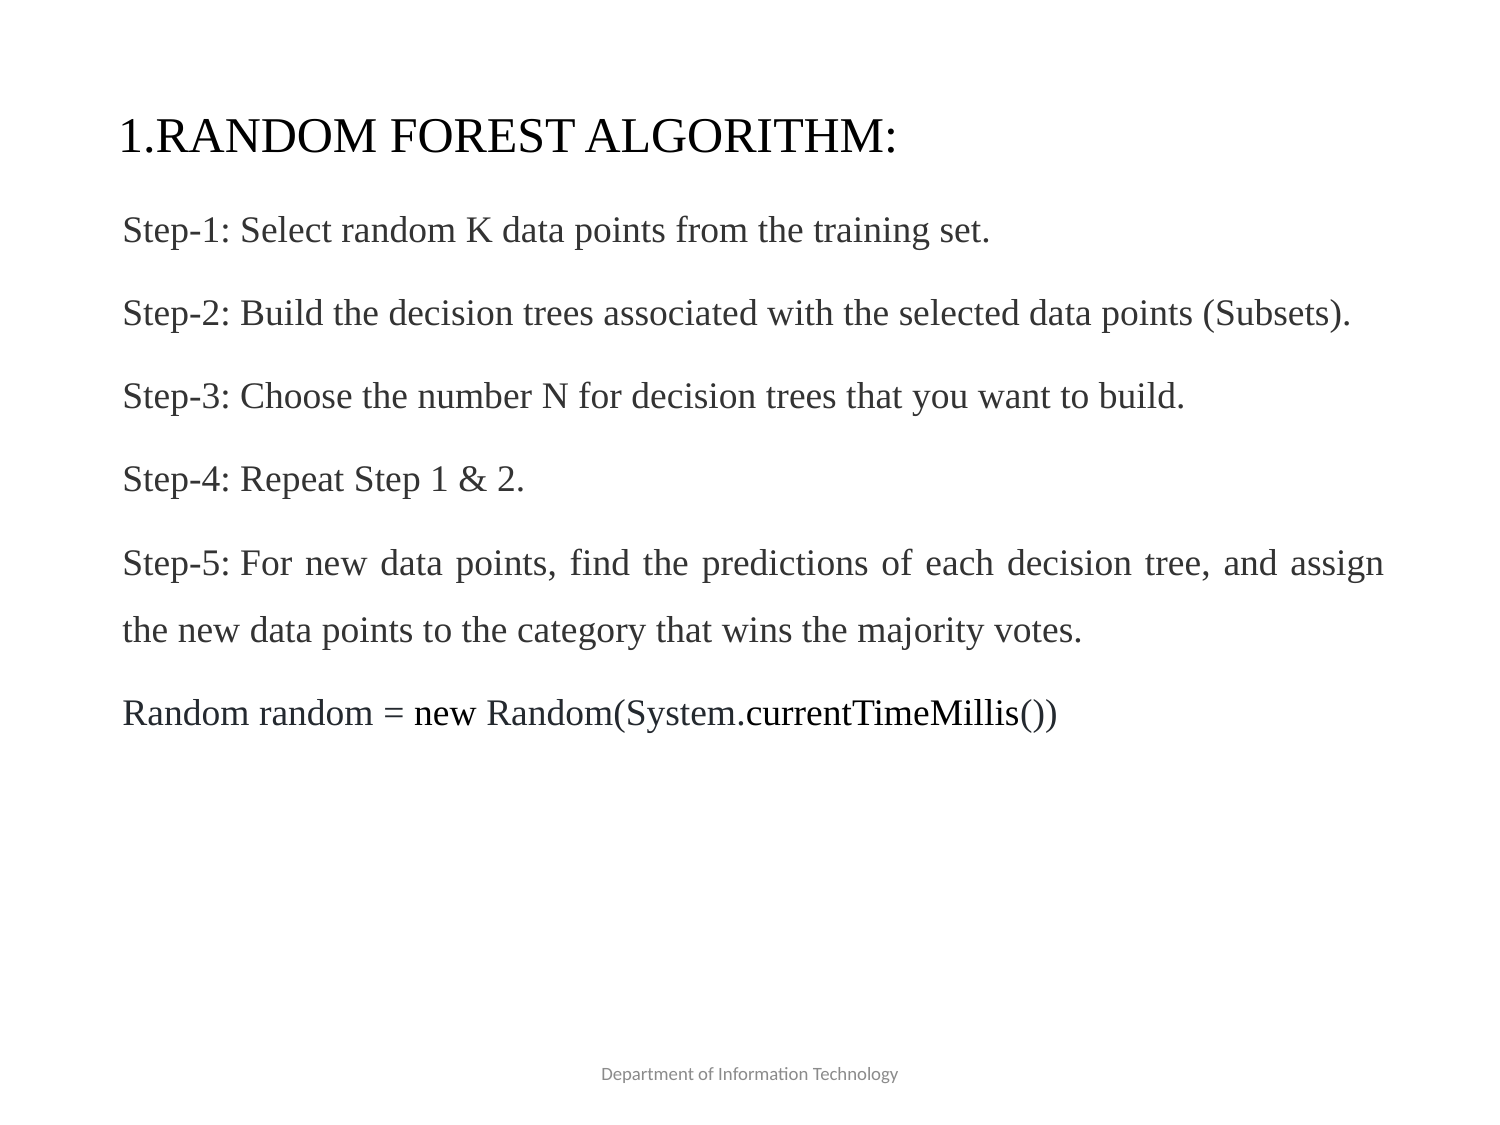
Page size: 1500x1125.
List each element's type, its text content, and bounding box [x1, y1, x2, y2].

footer Department of Information Technology [496, 1042, 1004, 1103]
title 1.RANDOM FOREST ALGORITHM: [103, 59, 1397, 213]
list Step-1: Select random K data points from the training set. Step-2: Build the decision trees associated with the selected data points (Subsets). Step-3: Choose the number N for decision trees that you want to build. Step-4: Repeat Step 1 & 2. Step-5: For new data points, find the predictions of each decision tree, and assign the new data points to the category that wins the majority votes. Random random = new Random(System.currentTimeMillis()) [107, 174, 1402, 902]
